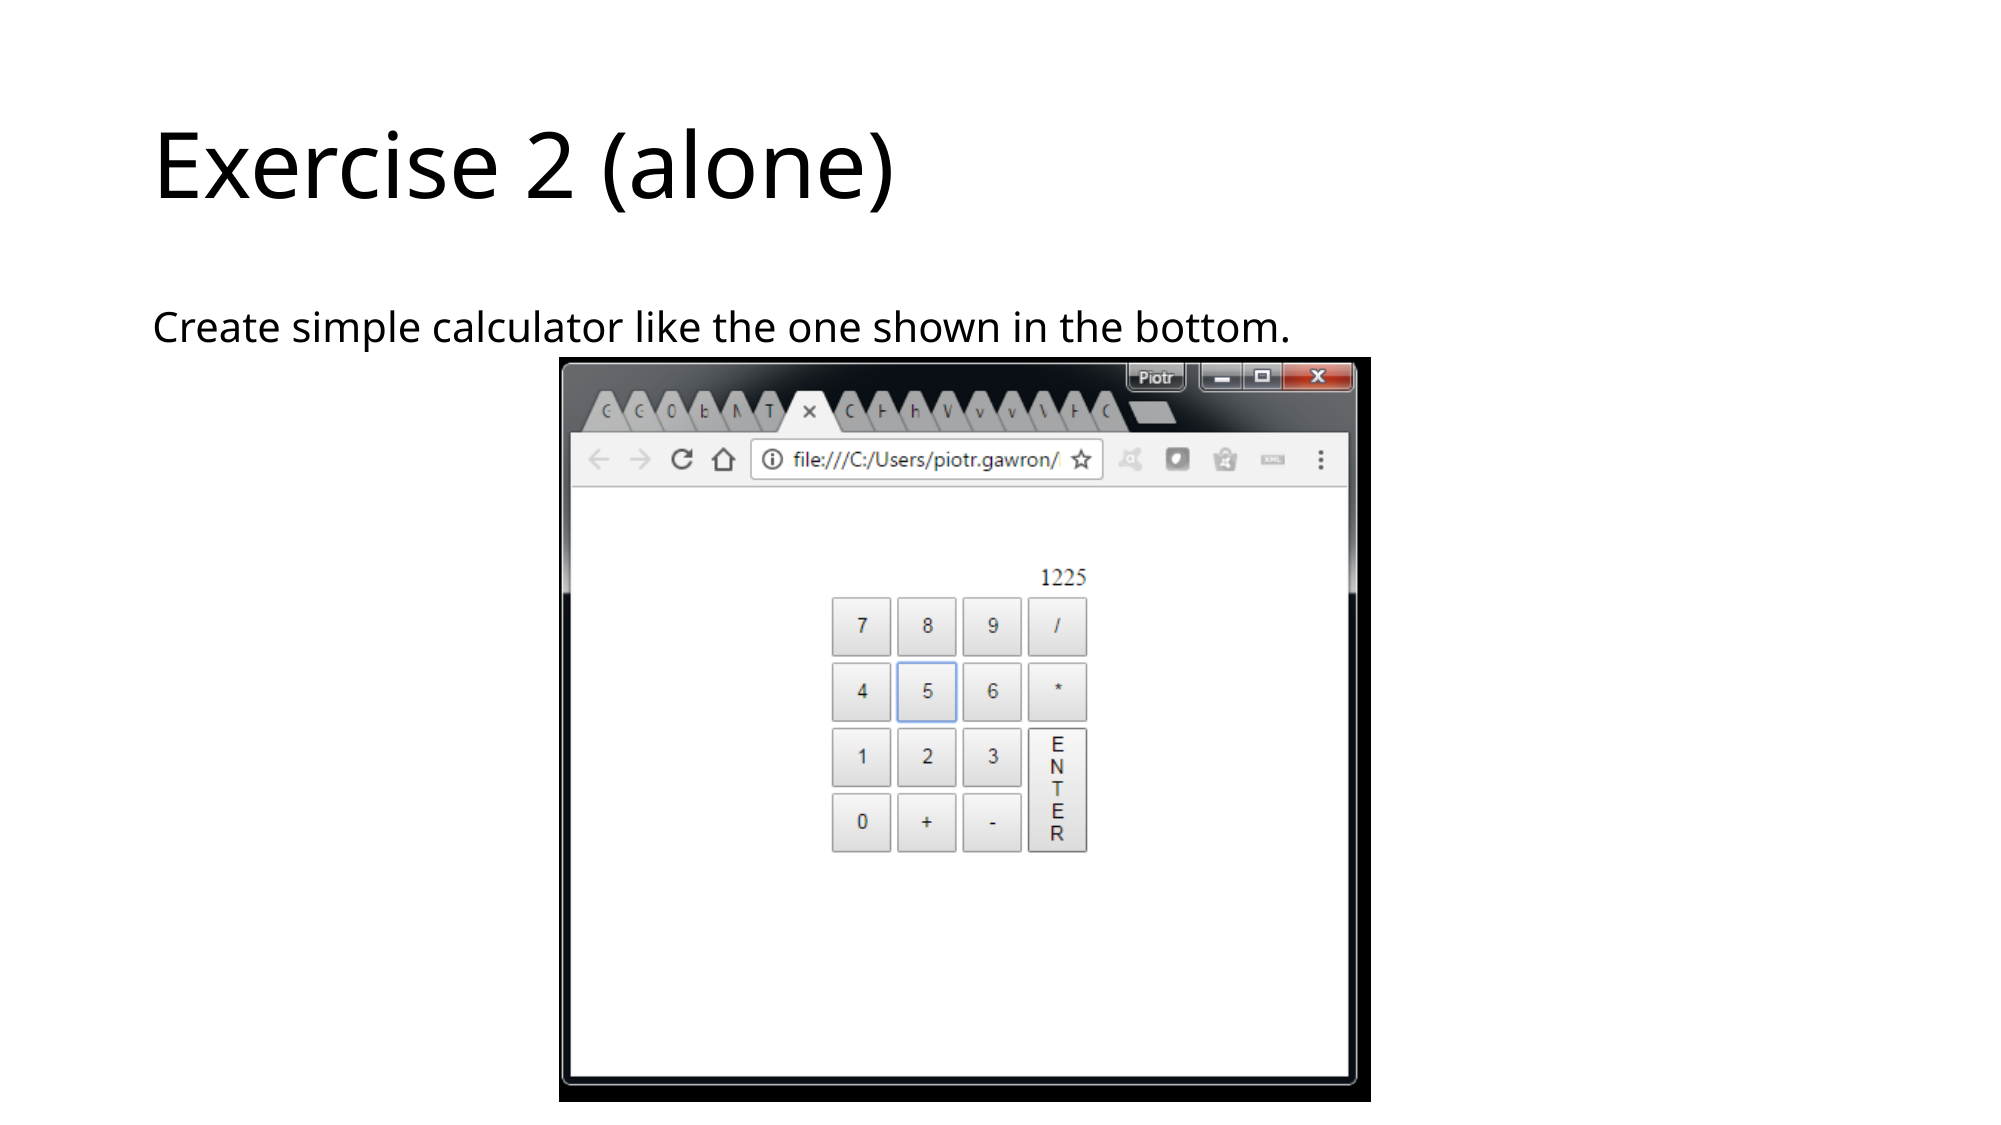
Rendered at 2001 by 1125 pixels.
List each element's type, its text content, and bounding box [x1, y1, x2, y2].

picture [559, 357, 1371, 1102]
list Create simple calculator like the one shown in the bottom. [137, 299, 1863, 1014]
title Exercise 2 (alone) [137, 59, 1863, 278]
